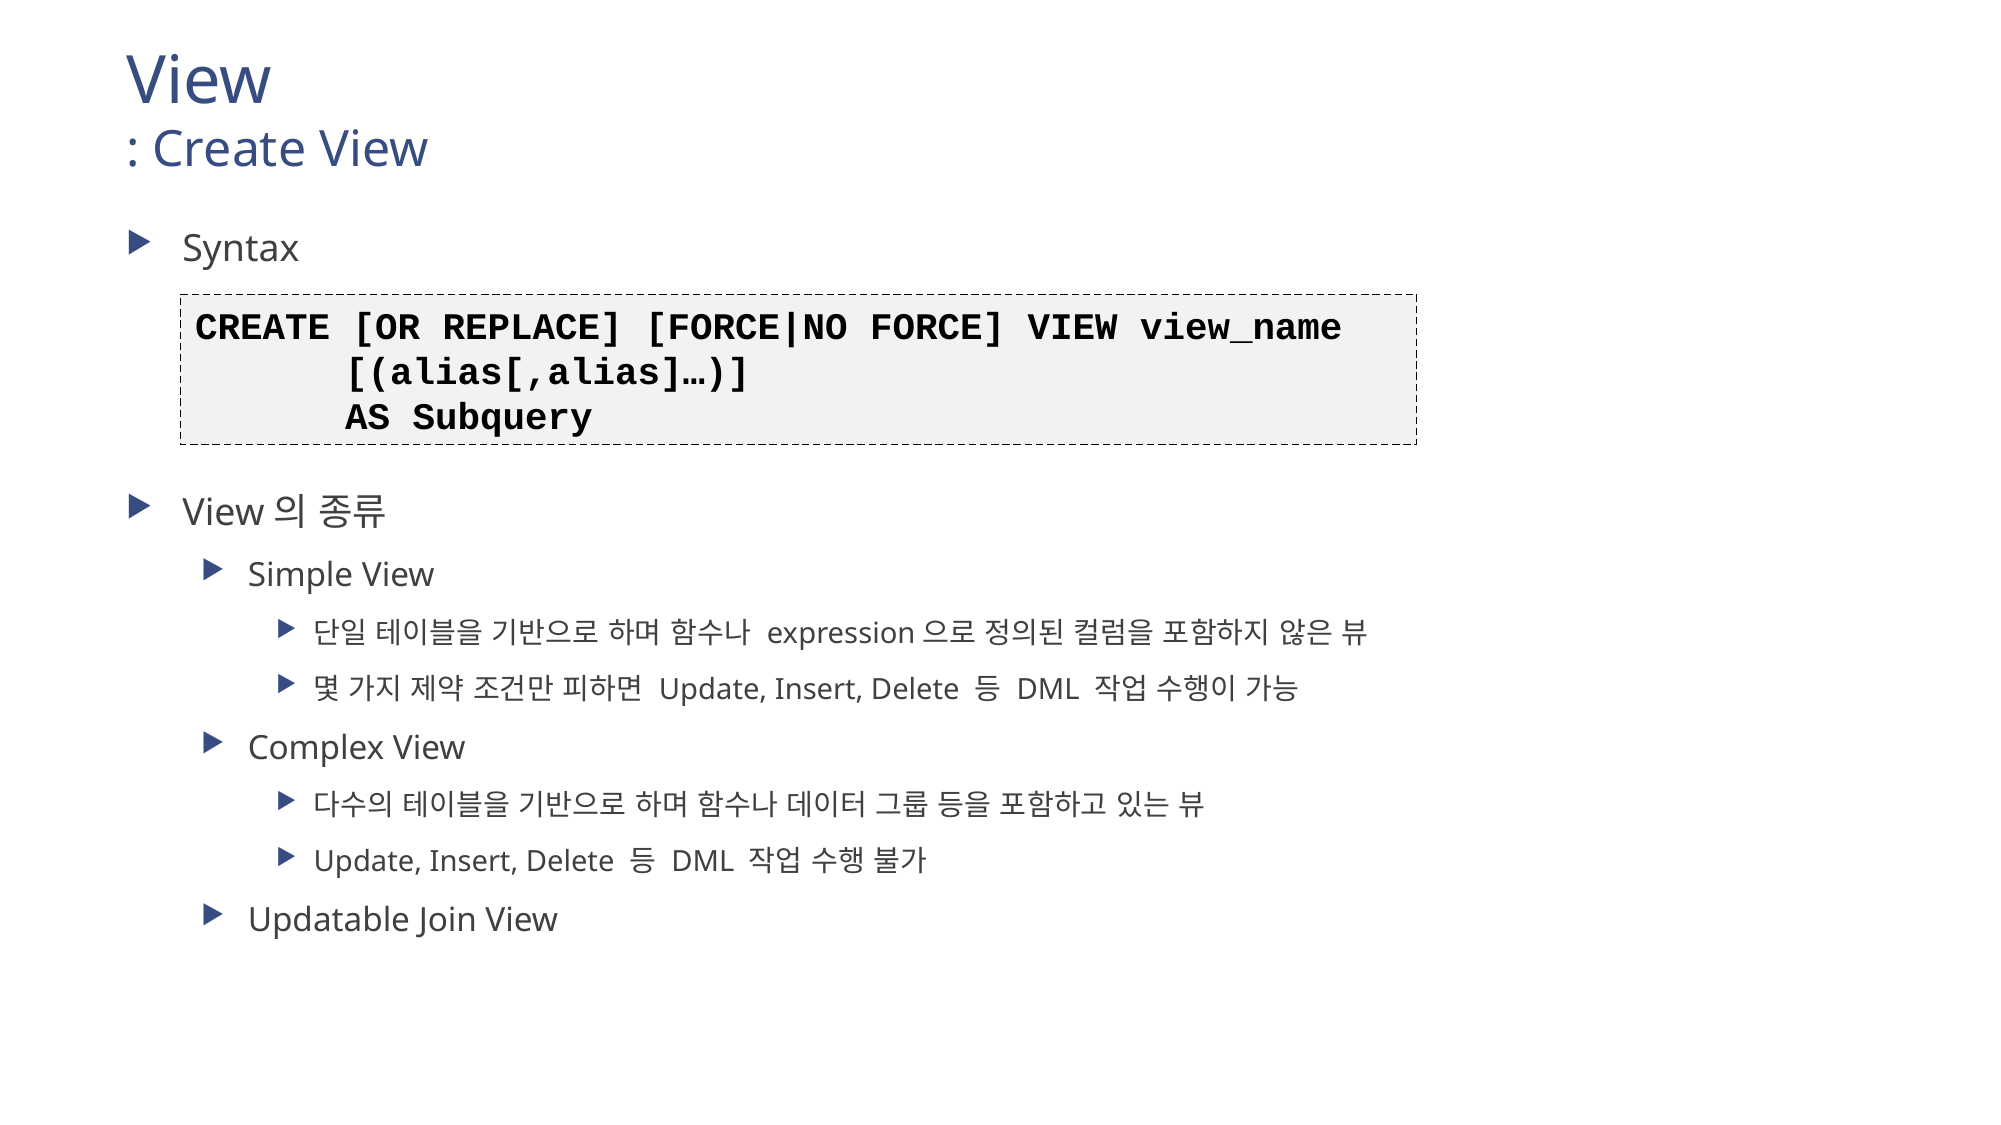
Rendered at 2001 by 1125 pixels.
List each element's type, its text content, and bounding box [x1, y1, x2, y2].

text_box CREATE [OR REPLACE] [FORCE|NO FORCE] VIEW view_name [(alias[,alias]…)] AS Subquery [180, 294, 1417, 445]
title View : Create View [111, 28, 1522, 216]
list Syntax View의 종류 Simple View 단일 테이블을 기반으로 하며 함수나 expression으로 정의된 컬럼을 포함하지 않은 뷰 몇 가지 제약 조건만 피하면 Update, Insert, Delete 등 DML 작업 수행이 가능 Complex View 다수의 테이블을 기반으로 하며 함수나 데이터 그룹 등을 포함하고 있는 뷰 Update, Insert, Delete 등 DML 작업 수행 불가 Updatable Join View [111, 216, 1522, 1125]
